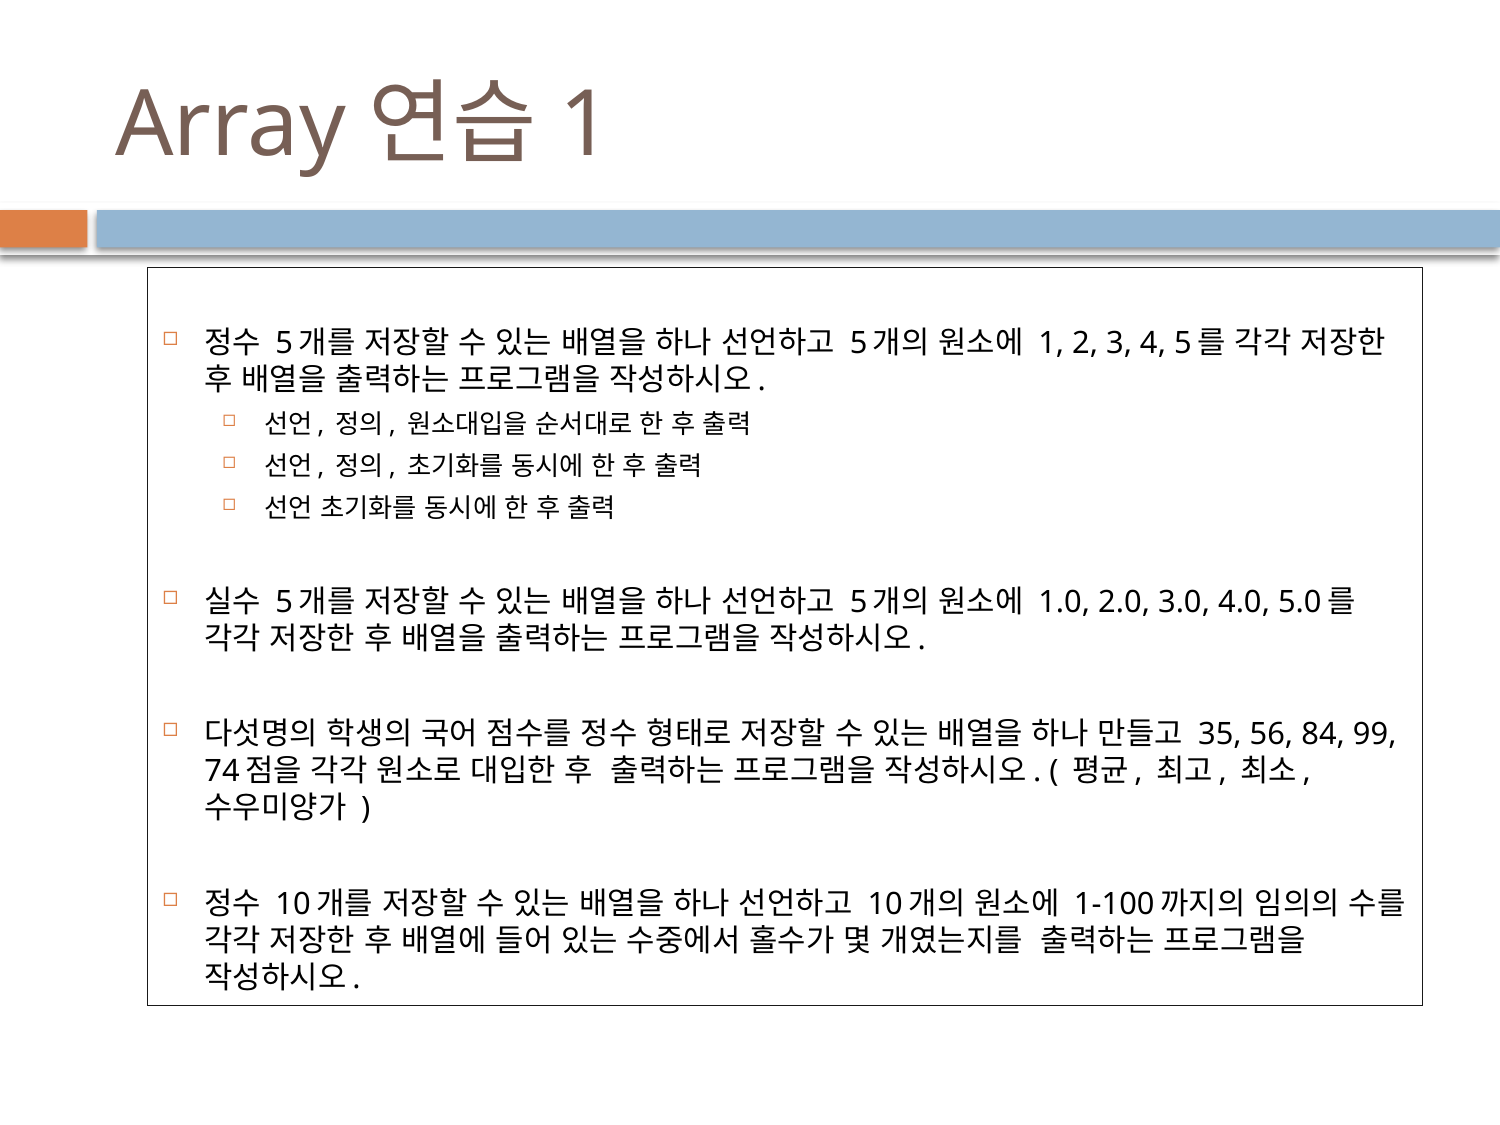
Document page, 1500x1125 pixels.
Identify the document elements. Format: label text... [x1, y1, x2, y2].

title Array연습1 [100, 37, 1438, 200]
text_box 정수 5개를 저장할 수 있는 배열을 하나 선언하고 5개의 원소에 1, 2, 3, 4, 5를 각각 저장한 후 배열을 출력하는 프로그램을 작성하시오. 선언, 정의, 원소대입을 순서대로 한 후 출력 선언, 정의, 초기화를 동시에 한 후 출력 선언 초기화를 동시에 한 후 출력 실수 5개를 저장할 수 있는 배열을 하나 선언하고 5개의 원소에 1.0, 2.0, 3.0, 4.0, 5.0를 각각 저장한 후 배열을 출력하는 프로그램을 작성하시오. 다섯명의 학생의 국어 점수를 정수 형태로 저장할 수 있는 배열을 하나 만들고 35, 56, 84, 99, 74점을 각각 원소로 대입한 후 출력하는 프로그램을 작성하시오. ( 평균, 최고, 최소, 수우미양가 ) 정수 10개를 저장할 수 있는 배열을 하나 선언하고 10개의 원소에 1-100까지의 임의의 수를 각각 저장한 후 배열에 들어 있는 수중에서 홀수가 몇 개였는지를 출력하는 프로그램을 작성하시오. [147, 267, 1423, 1006]
